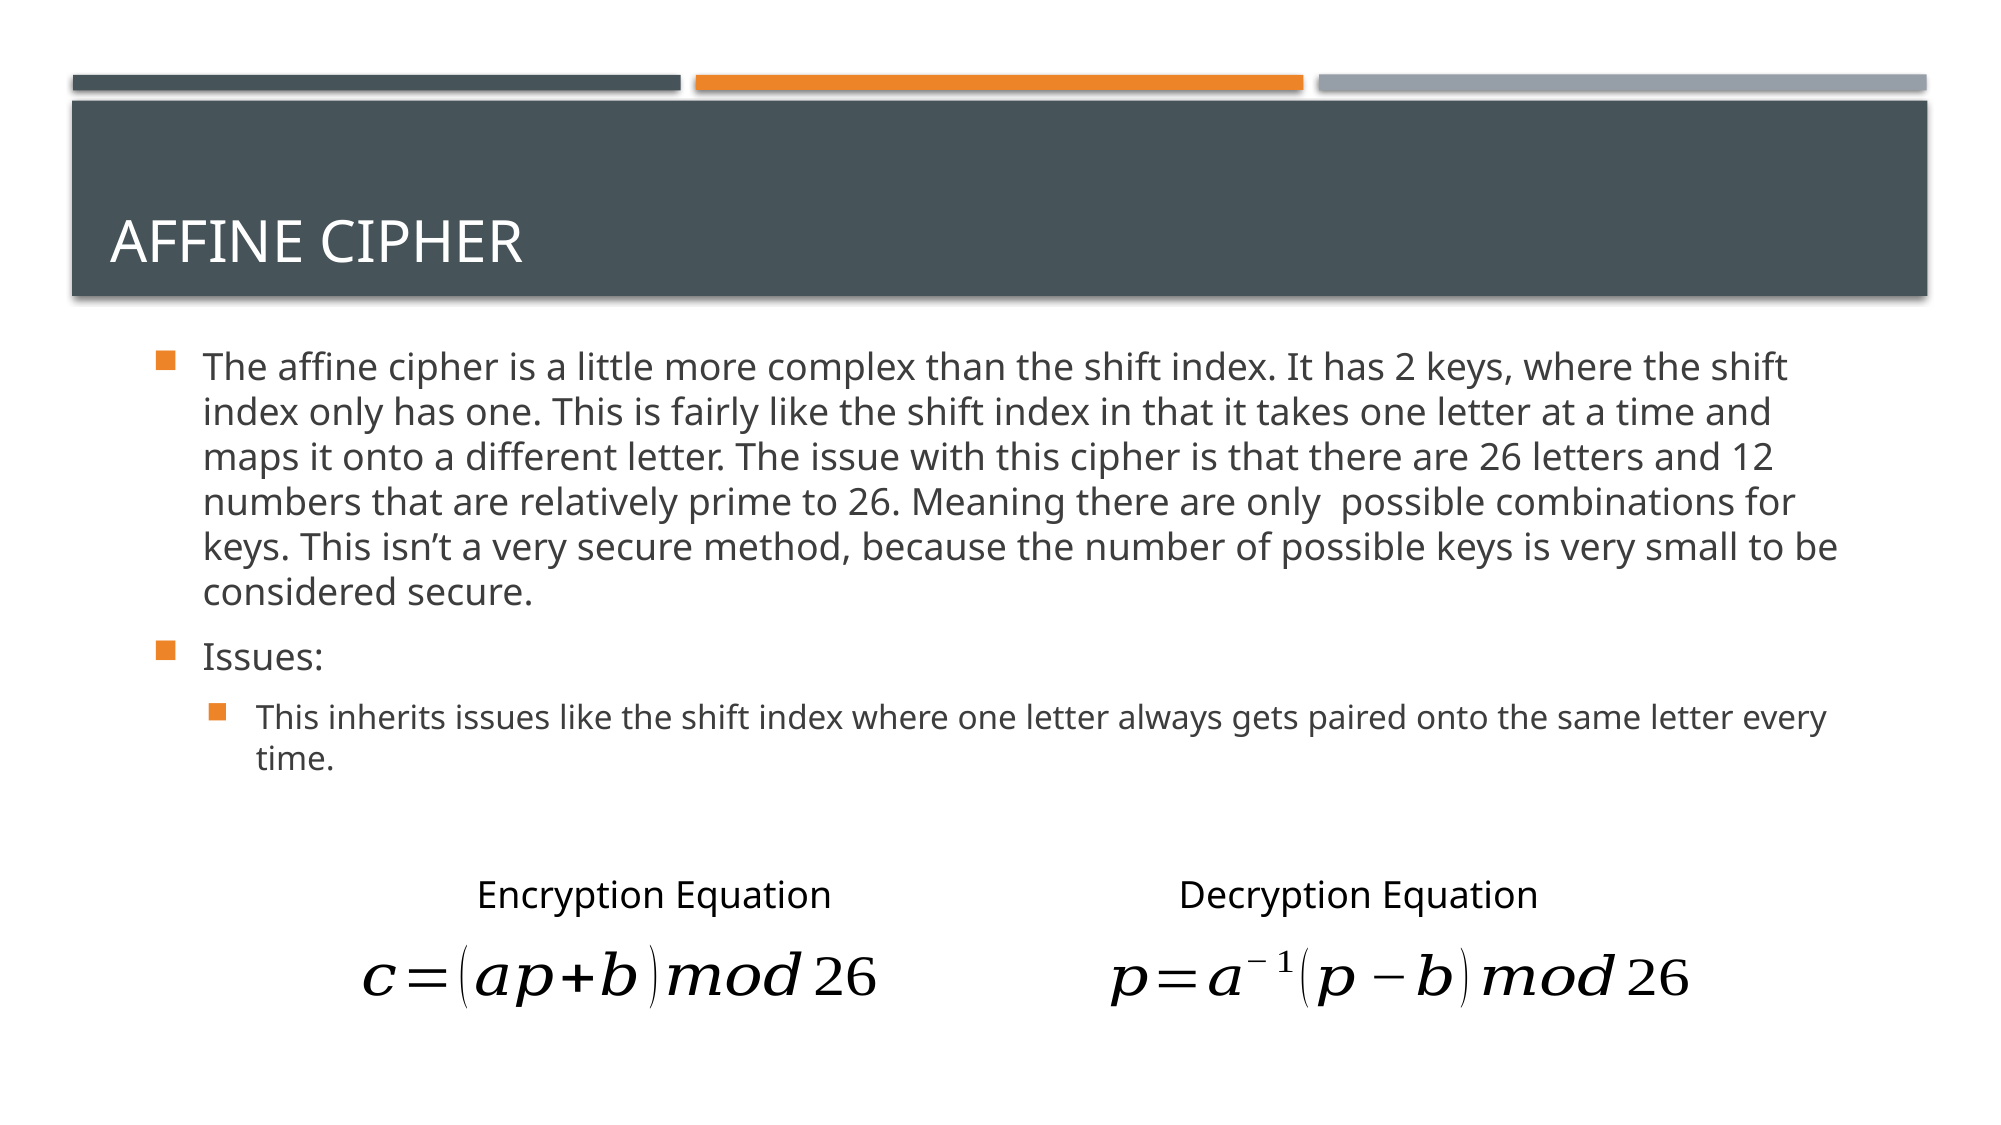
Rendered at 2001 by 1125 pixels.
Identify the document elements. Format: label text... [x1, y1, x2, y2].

title Affine Cipher [95, 115, 1905, 282]
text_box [361, 863, 1693, 1013]
